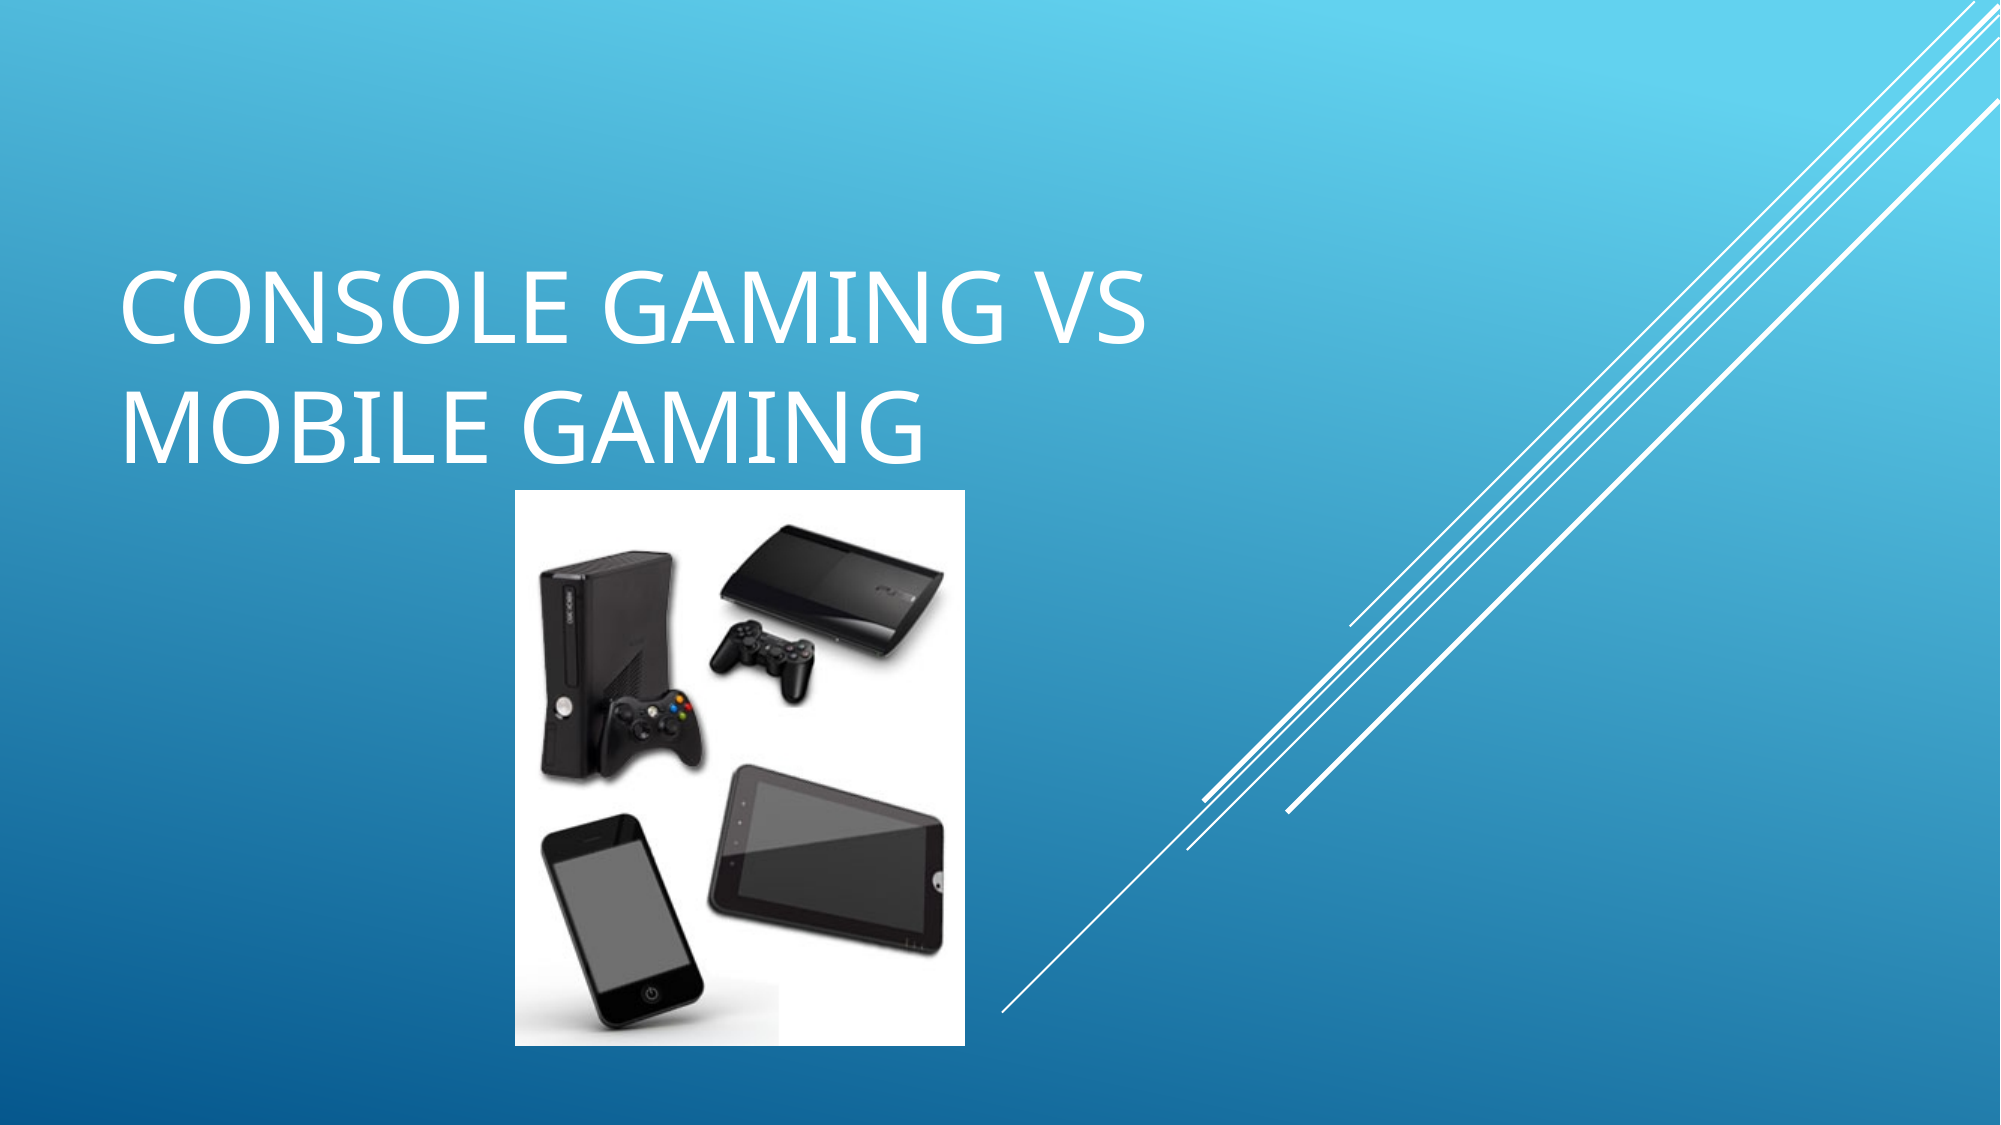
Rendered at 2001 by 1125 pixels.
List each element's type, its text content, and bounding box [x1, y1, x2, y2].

title CONSOLE GAMING VS MOBILE GAMING [102, 132, 1415, 491]
picture [514, 490, 966, 1047]
